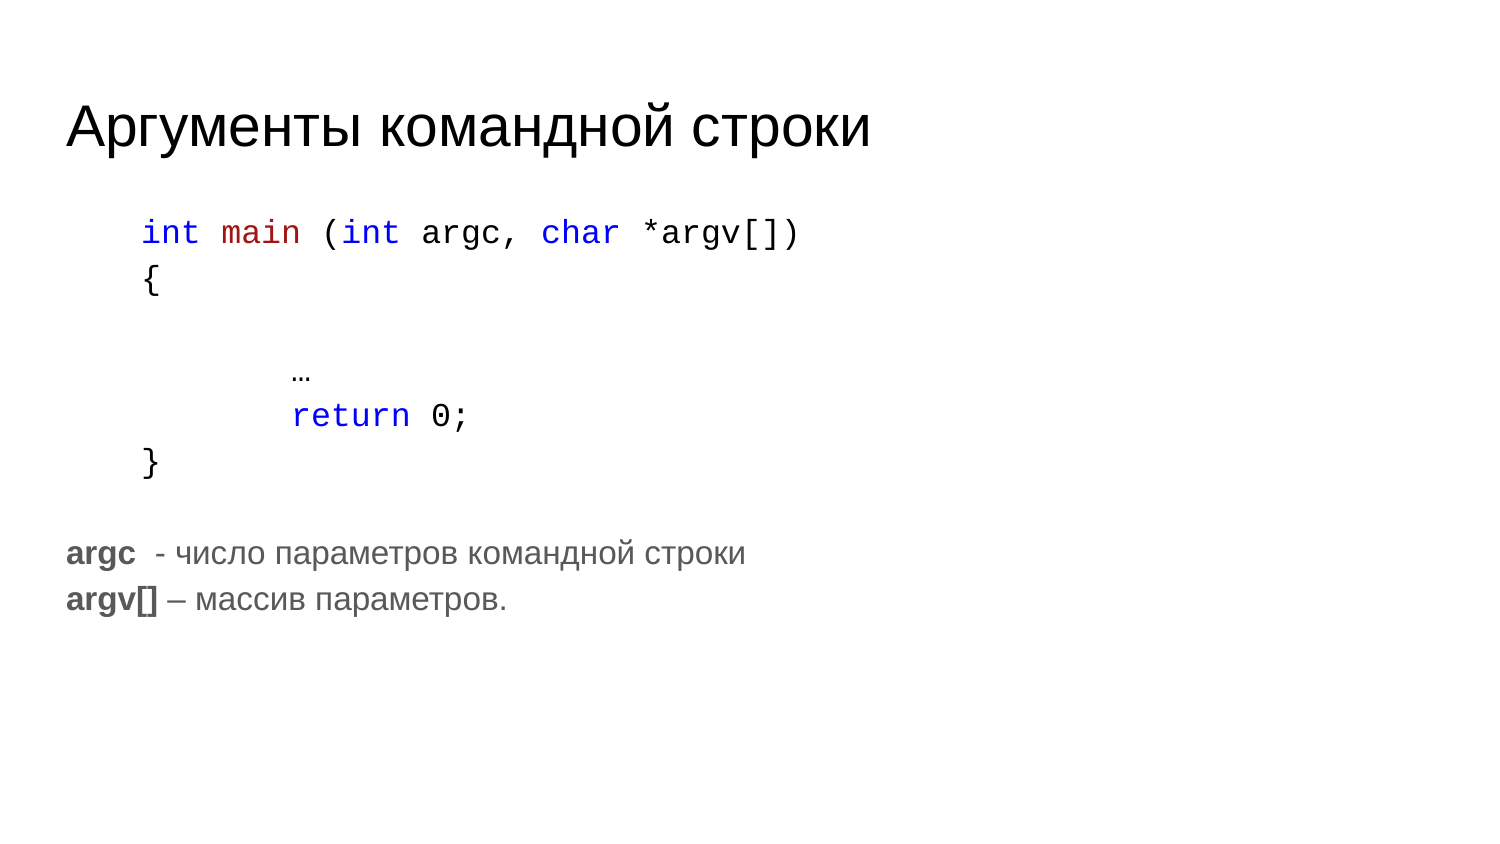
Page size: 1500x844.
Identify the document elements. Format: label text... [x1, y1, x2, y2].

list int main (int argc, char *argv[]) { … return 0; } argc - число параметров командной строки argv[] – массив параметров. [51, 189, 1449, 750]
title Аргументы командной строки [51, 72, 1449, 167]
